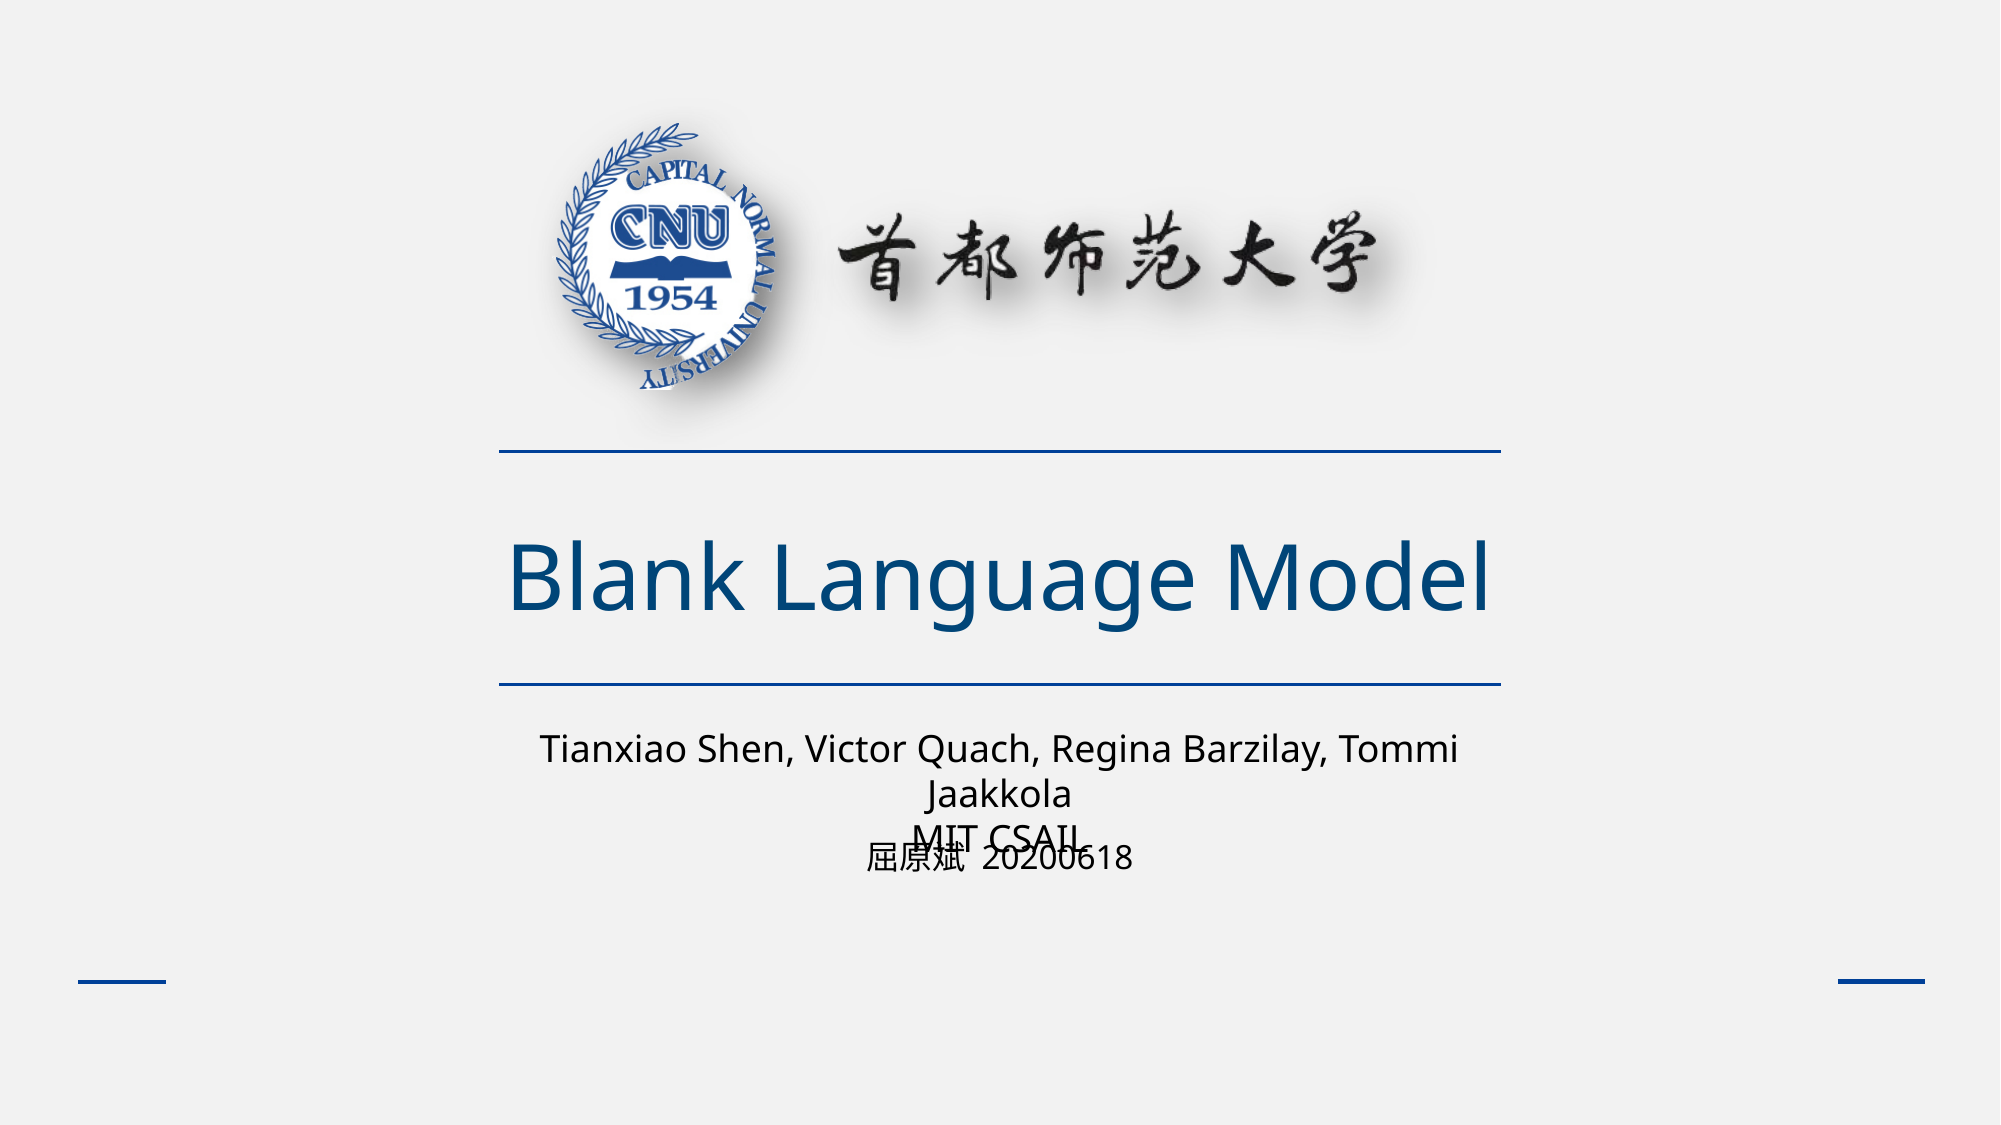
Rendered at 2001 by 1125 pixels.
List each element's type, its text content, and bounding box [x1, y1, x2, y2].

picture [830, 199, 1379, 310]
picture [552, 120, 801, 390]
text_box 屈原斌 20200618 [806, 828, 1194, 884]
text_box Blank Language Model [471, 511, 1529, 637]
text_box Tianxiao Shen, Victor Quach, Regina Barzilay, Tommi Jaakkola MIT CSAIL [447, 718, 1553, 868]
